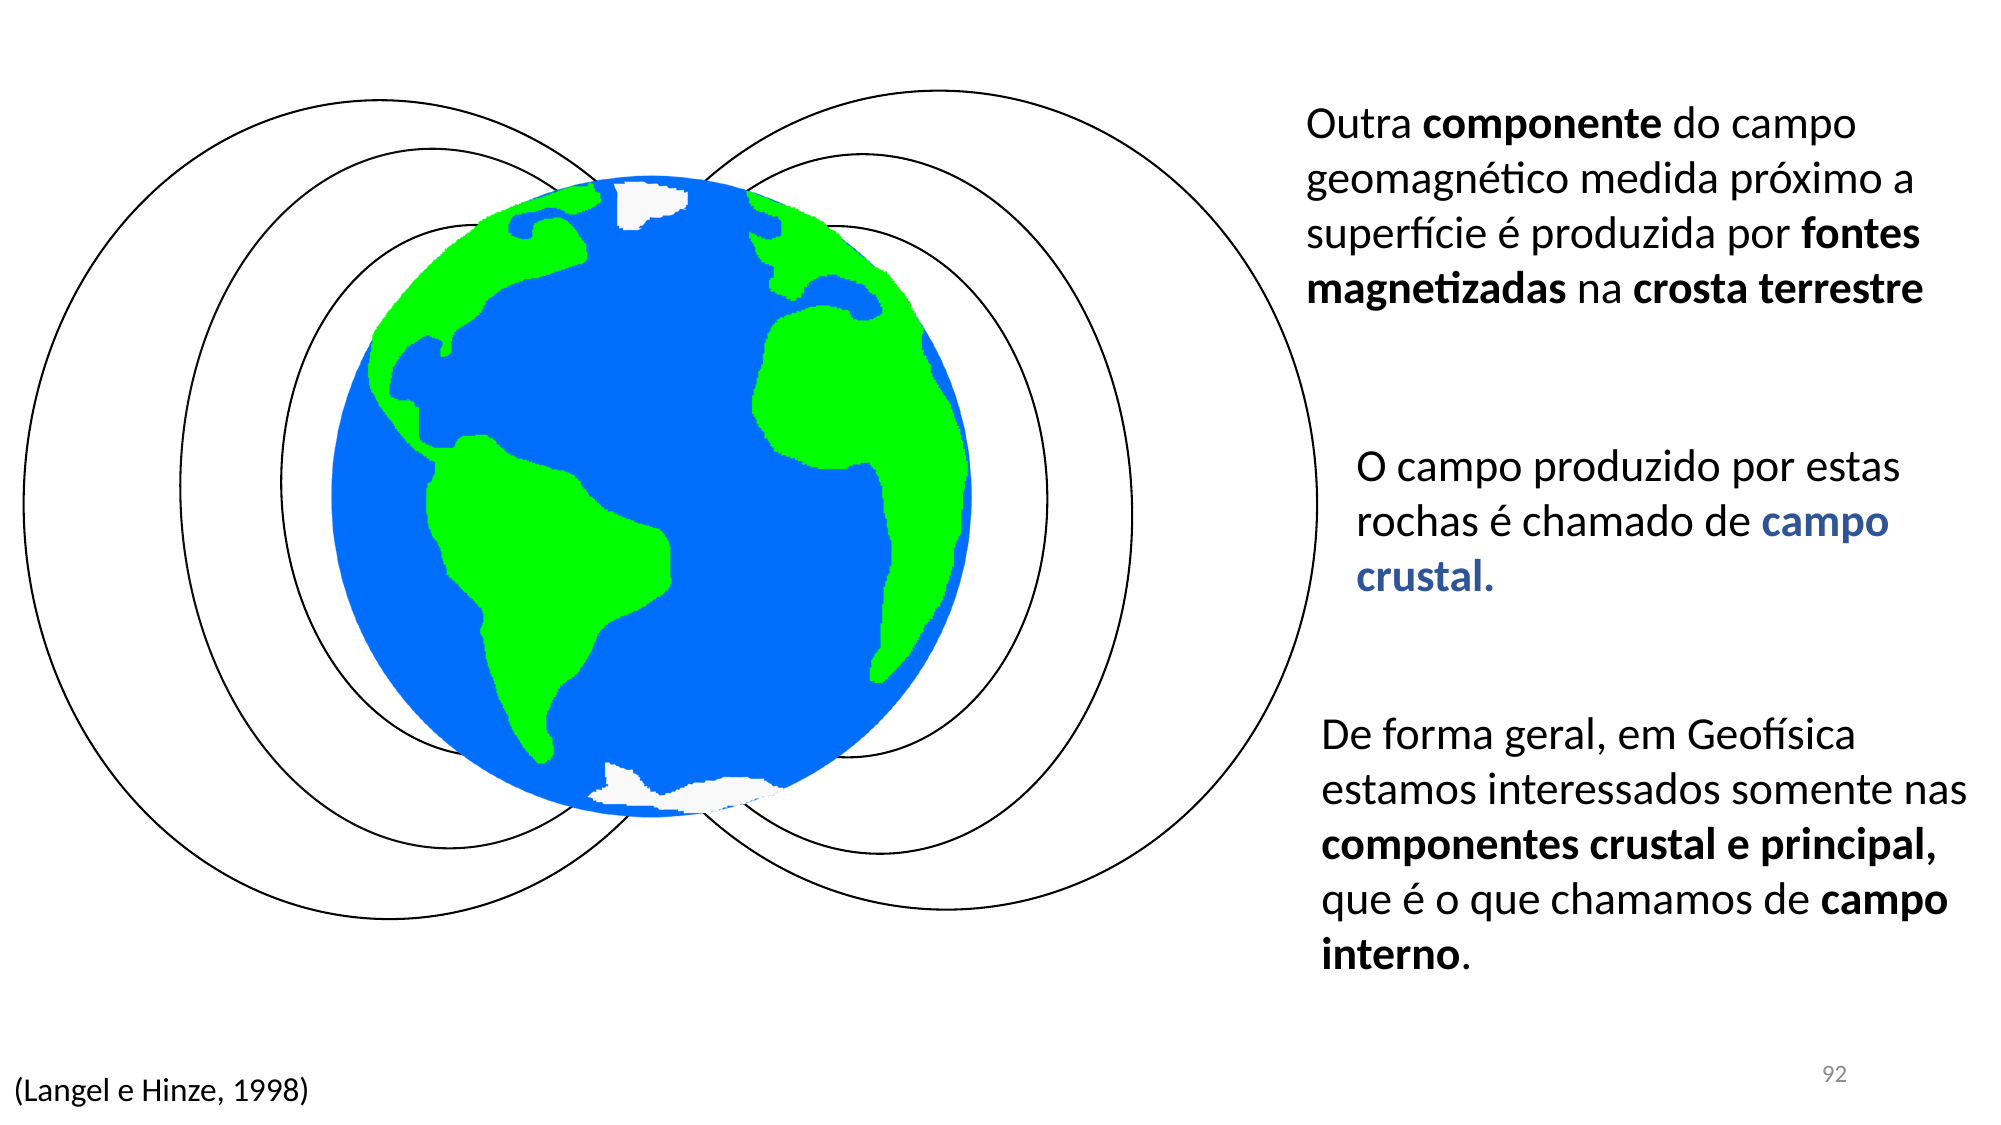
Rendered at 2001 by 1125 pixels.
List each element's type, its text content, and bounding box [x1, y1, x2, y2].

slide_number 92 [1412, 1042, 1863, 1103]
text_box Outra componente do campo geomagnético medida próximo a superfície é produzida por fontes magnetizadas na crosta terrestre [1291, 85, 1977, 321]
picture [251, 0, 1047, 1110]
text_box [22, 126, 251, 890]
text_box De forma geral, em Geofísica estamos interessados somente nas componentes crustal e principal, que é o que chamamos de campo interno. [1306, 696, 2000, 986]
text_box [179, 248, 251, 732]
text_box (Langel e Hinze, 1998) [0, 1060, 332, 1116]
text_box [1047, 251, 1134, 772]
text_box [1047, 106, 1319, 896]
text_box O campo produzido por estas rochas é chamado de campo crustal. [1341, 428, 1977, 608]
